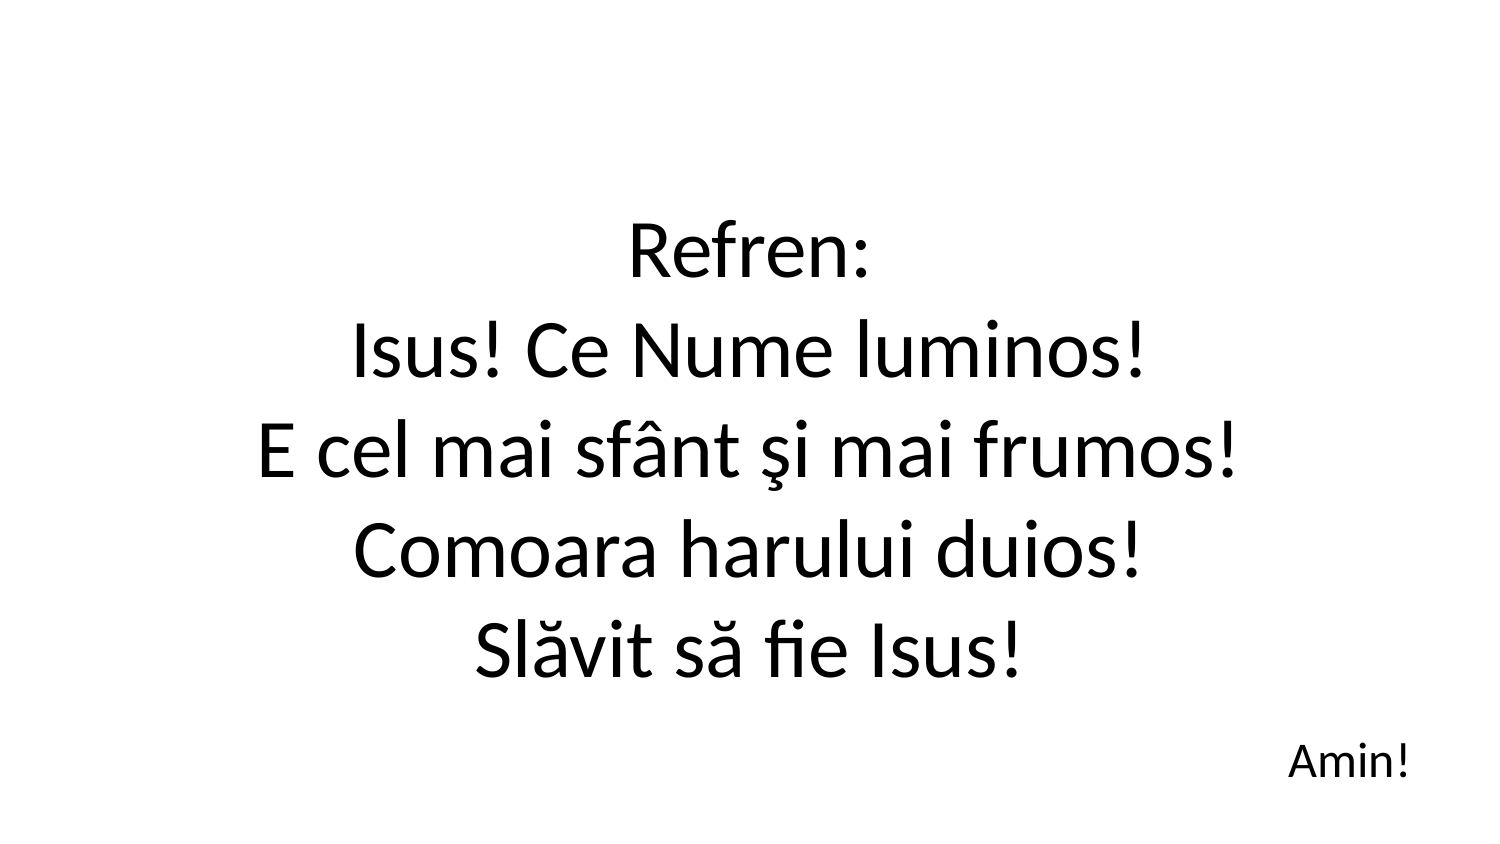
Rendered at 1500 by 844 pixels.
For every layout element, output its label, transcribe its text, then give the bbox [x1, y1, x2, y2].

text_box Amin! [1273, 674, 1427, 795]
text_box Refren: Isus! Ce Nume luminos! E cel mai sfânt şi mai frumos! Comoara harului duios! Slăvit să fie Isus! [241, 142, 1258, 702]
